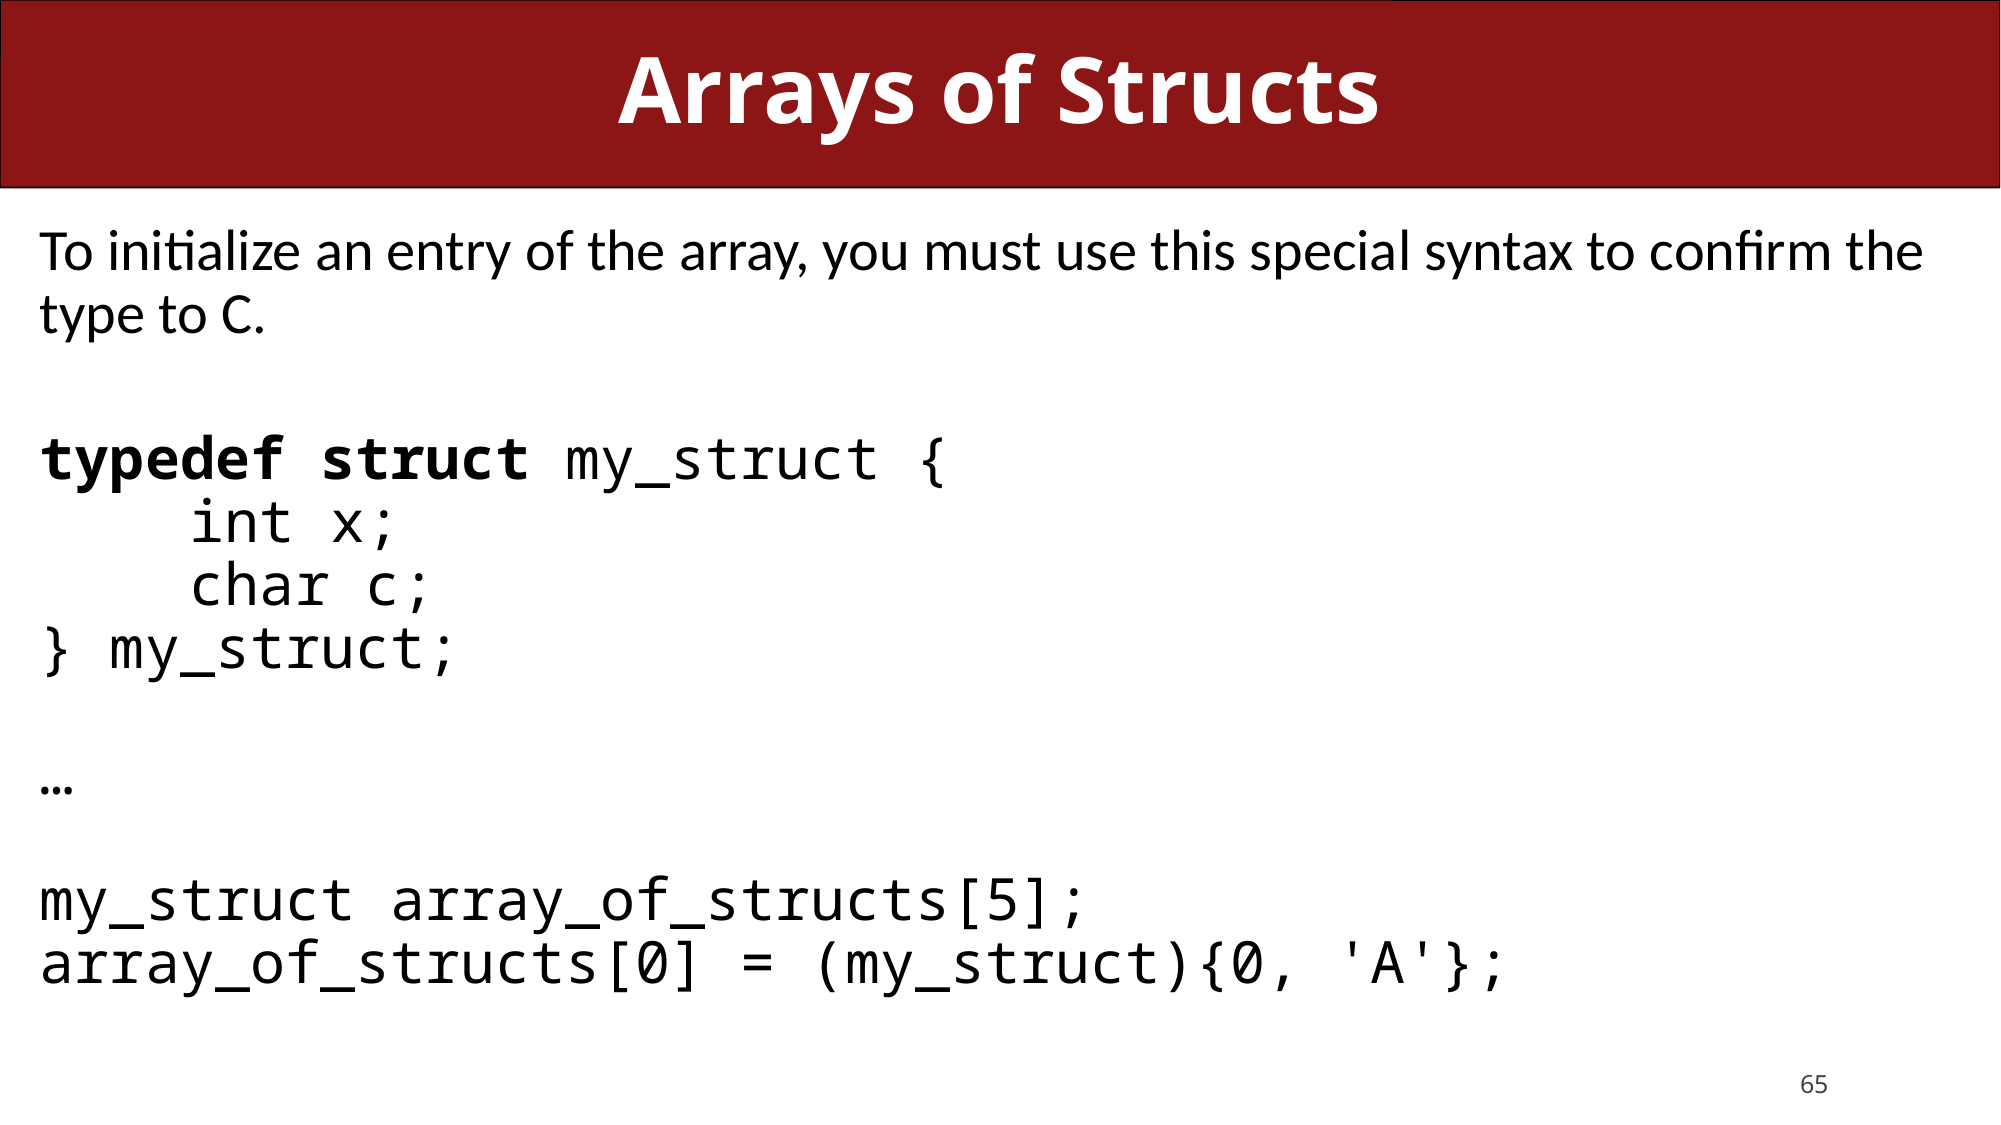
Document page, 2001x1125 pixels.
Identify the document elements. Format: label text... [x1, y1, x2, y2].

list To initialize an entry of the array, you must use this special syntax to confirm the type to C. typedef struct my_struct { int x; char c; } my_struct; … my_struct array_of_structs[5]; array_of_structs[0] = (my_struct){0, 'A'}; [24, 212, 1963, 1063]
title Arrays of Structs [75, 0, 1925, 188]
